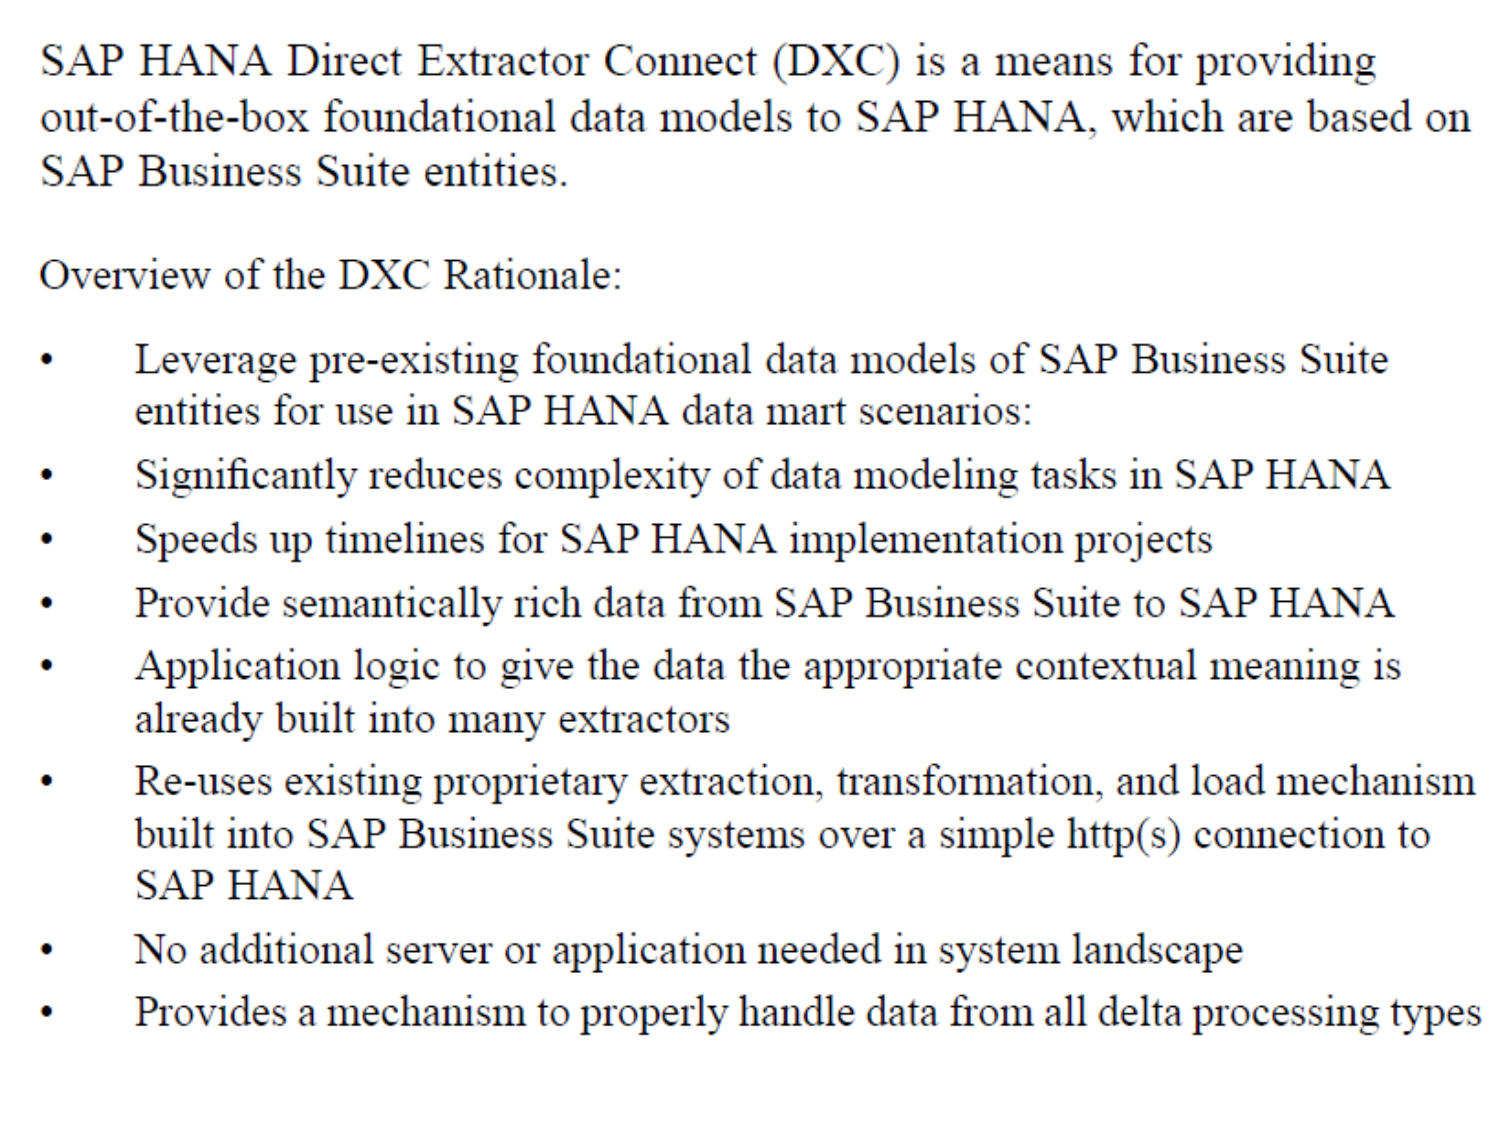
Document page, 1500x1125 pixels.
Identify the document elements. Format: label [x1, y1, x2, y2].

picture [29, 249, 1500, 1051]
picture [37, 37, 1500, 201]
